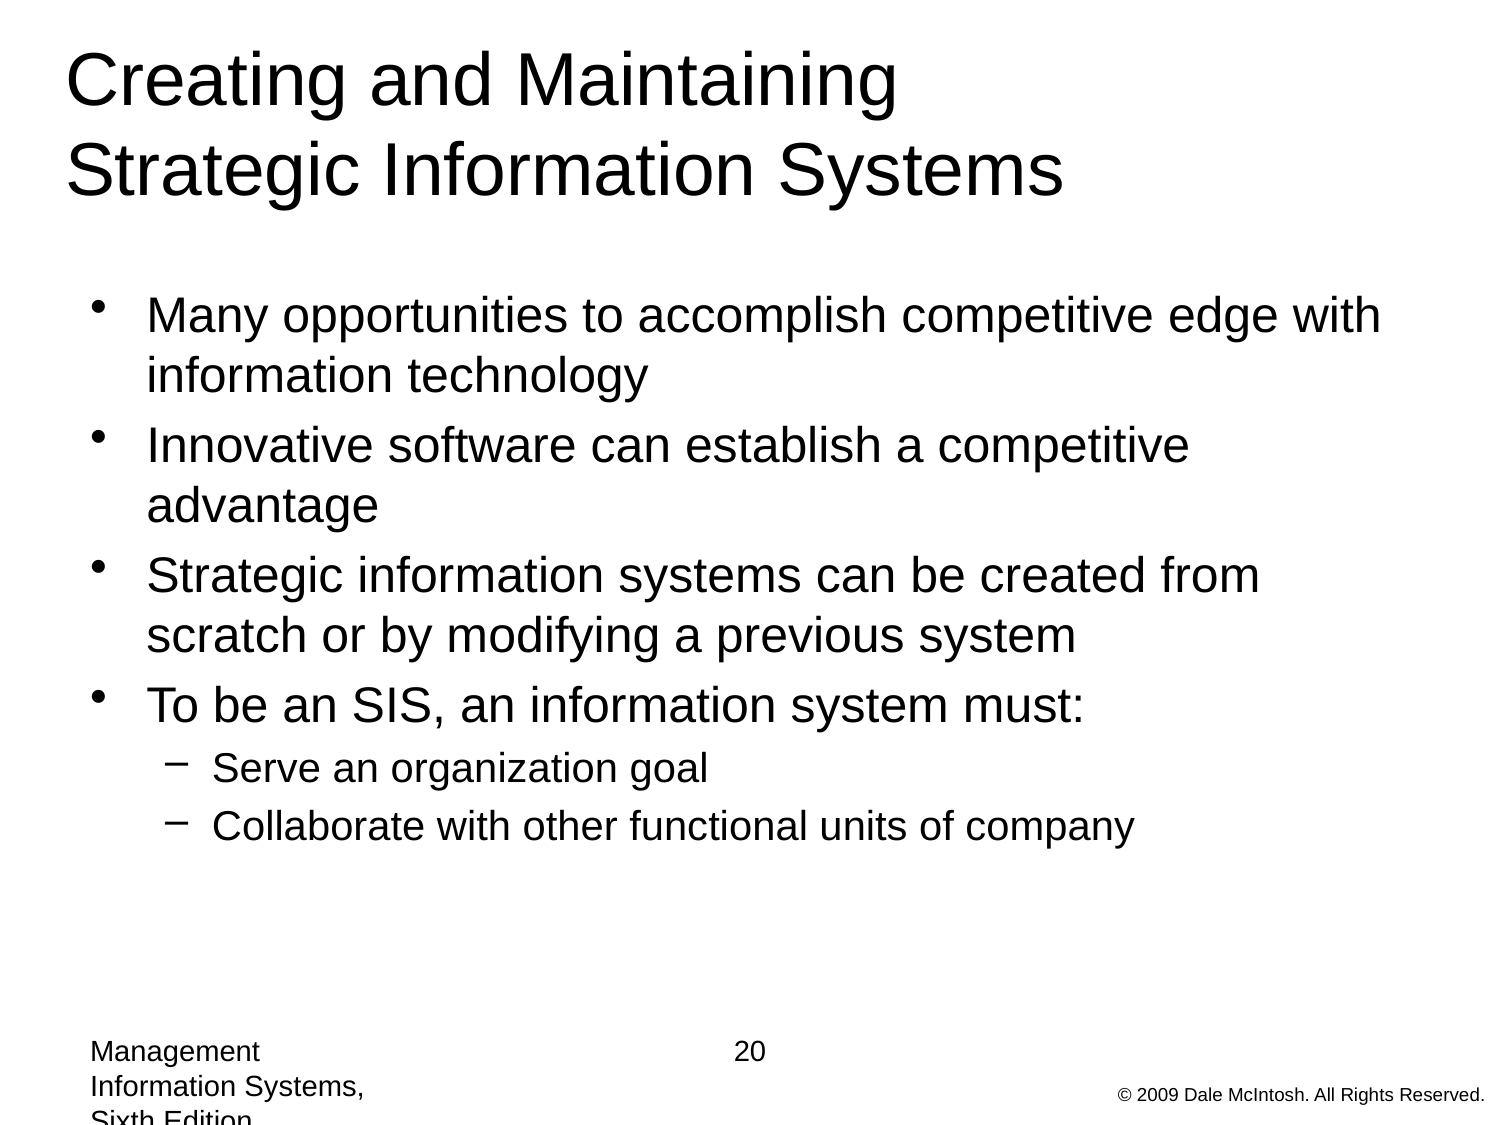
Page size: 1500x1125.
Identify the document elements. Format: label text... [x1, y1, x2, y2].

slide_number 20 [512, 1024, 988, 1103]
footer Management Information Systems, Sixth Edition [74, 1024, 426, 1103]
list Many opportunities to accomplish competitive edge with information technology Innovative software can establish a competitive advantage Strategic information systems can be created from scratch or by modifying a previous system To be an SIS, an information system must: Serve an organization goal Collaborate with other functional units of company [74, 274, 1451, 1001]
title Creating and Maintaining Strategic Information Systems [49, 32, 1248, 209]
